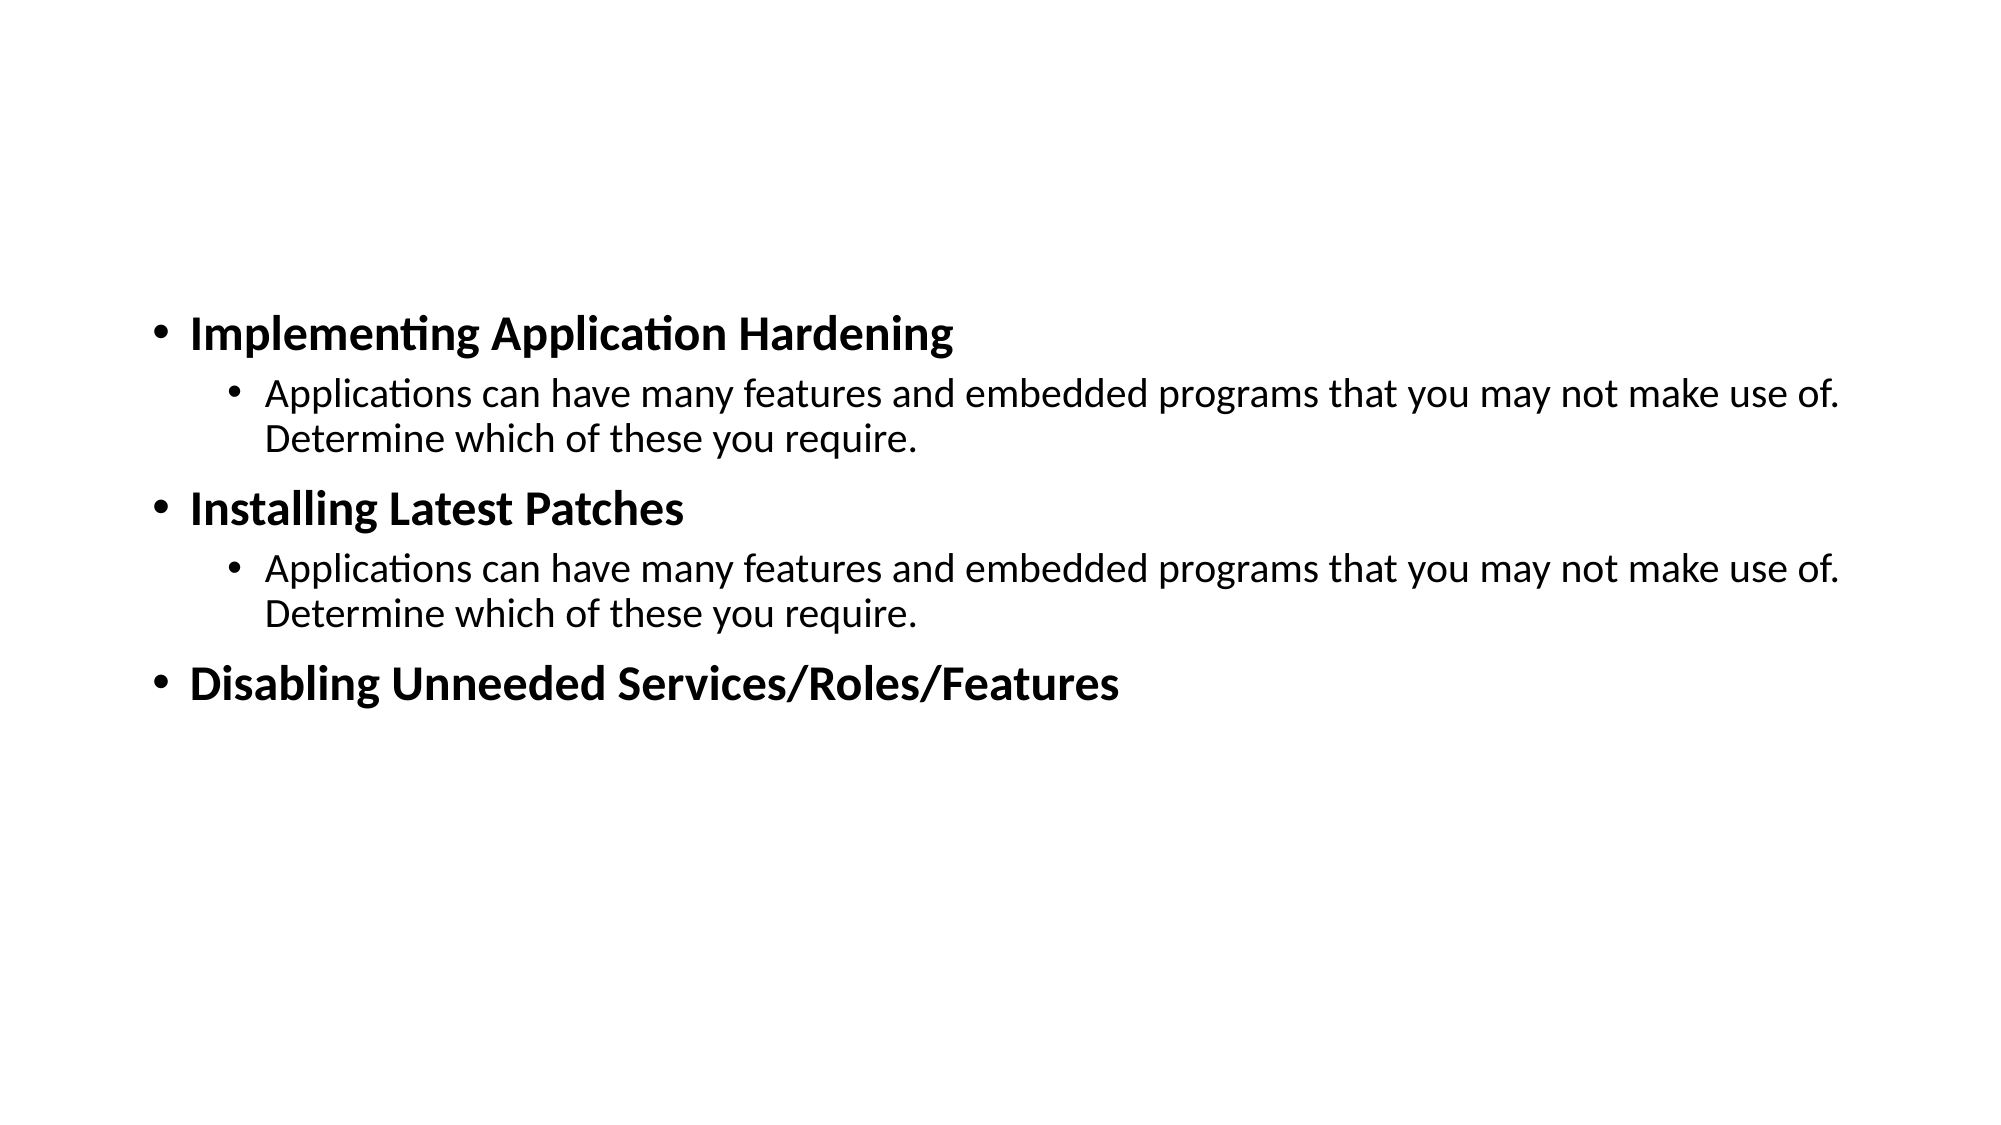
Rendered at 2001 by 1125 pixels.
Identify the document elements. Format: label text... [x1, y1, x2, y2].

list Implementing Application Hardening Applications can have many features and embedded programs that you may not make use of. Determine which of these you require. Installing Latest Patches Applications can have many features and embedded programs that you may not make use of. Determine which of these you require. Disabling Unneeded Services/Roles/Features [137, 299, 1863, 1014]
